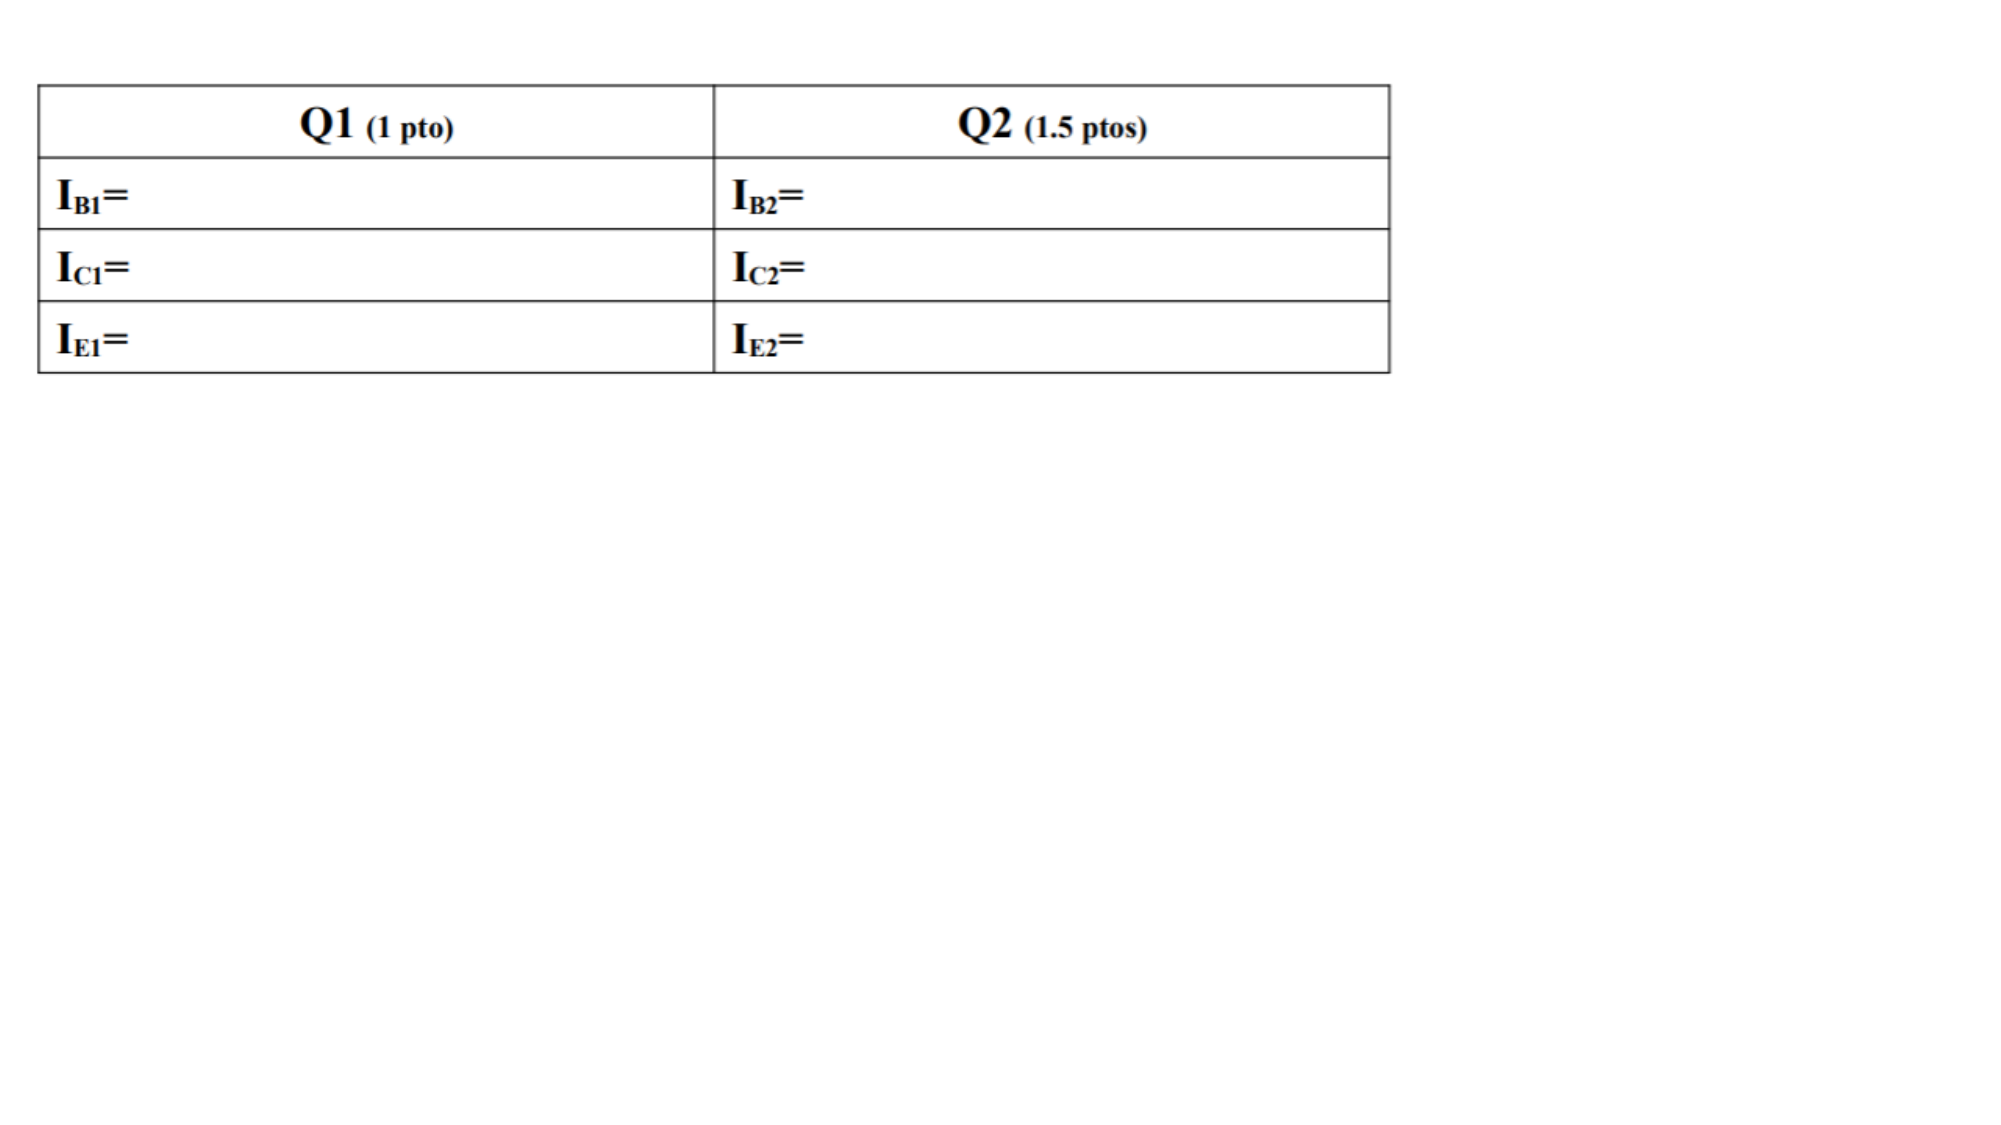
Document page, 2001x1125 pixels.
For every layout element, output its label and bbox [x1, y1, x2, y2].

picture [0, 53, 1544, 461]
